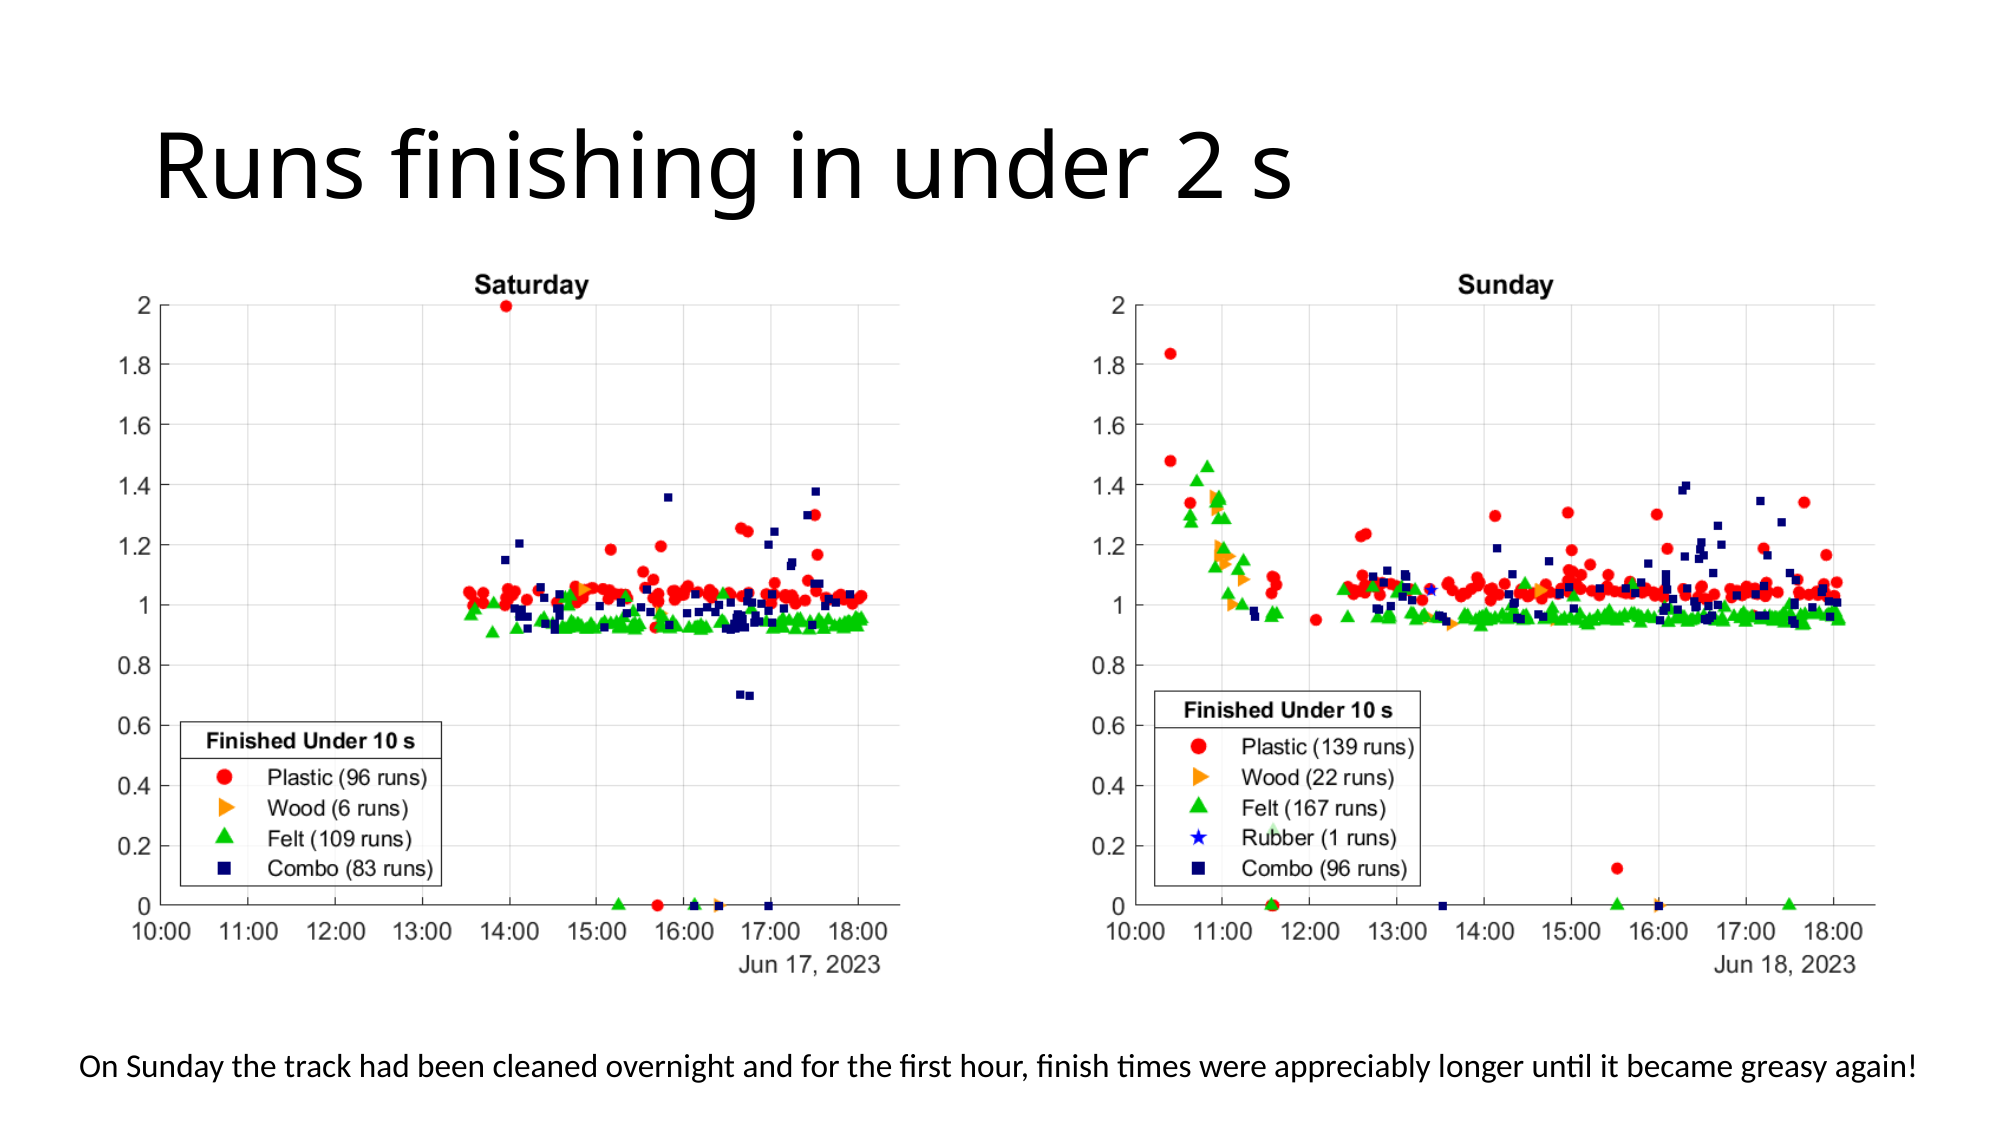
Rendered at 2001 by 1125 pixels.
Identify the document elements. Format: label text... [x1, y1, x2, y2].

picture [91, 249, 1909, 987]
text_box On Sunday the track had been cleaned overnight and for the first hour, finish times were appreciably longer until it became greasy again! [64, 1037, 1936, 1092]
title Runs finishing in under 2 s [137, 59, 1863, 249]
